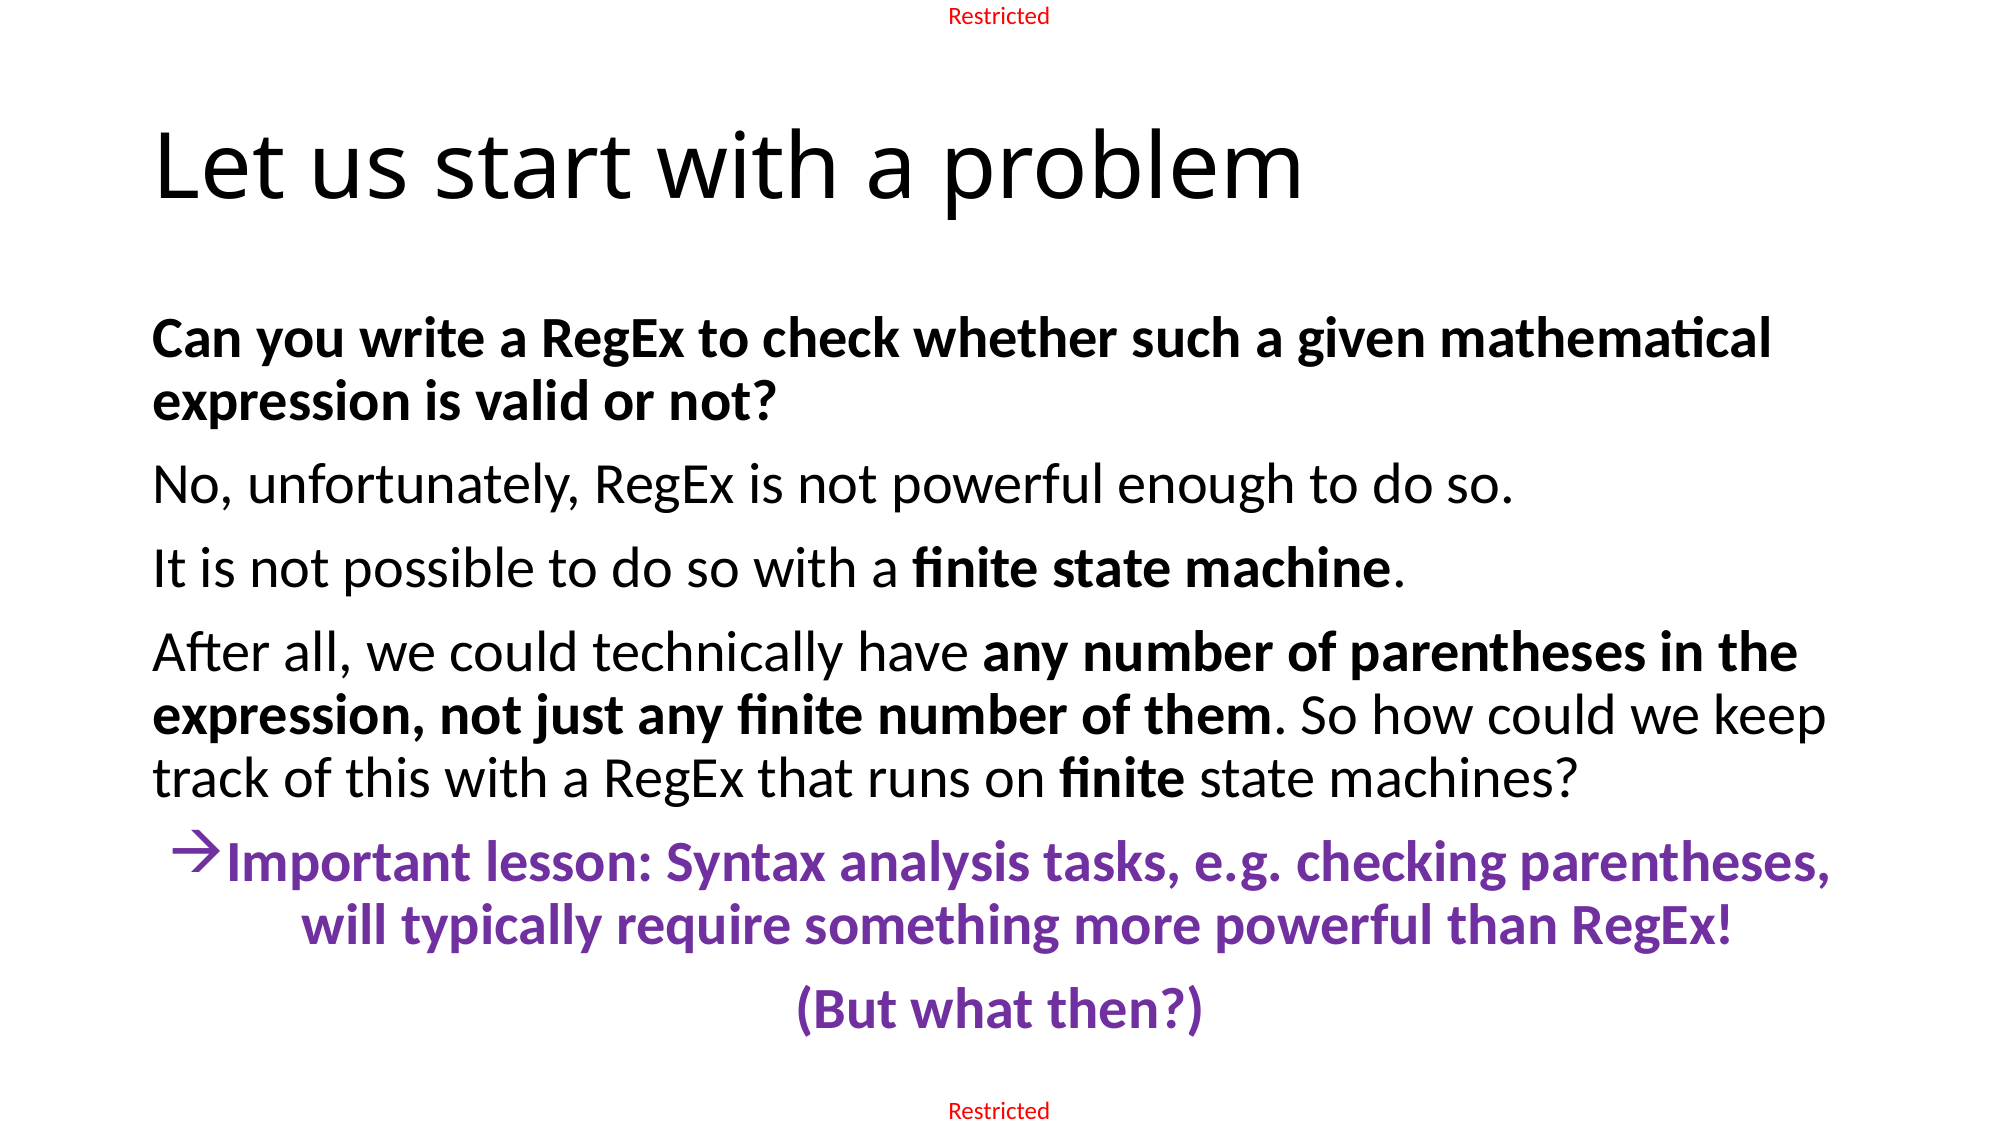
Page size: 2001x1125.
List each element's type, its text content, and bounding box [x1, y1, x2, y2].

list Can you write a RegEx to check whether such a given mathematical expression is valid or not? No, unfortunately, RegEx is not powerful enough to do so. It is not possible to do so with a finite state machine. After all, we could technically have any number of parentheses in the expression, not just any finite number of them. So how could we keep track of this with a RegEx that runs on finite state machines? Important lesson: Syntax analysis tasks, e.g. checking parentheses, will typically require something more powerful than RegEx! (But what then?) [137, 299, 1863, 1125]
title Let us start with a problem [137, 59, 1863, 278]
